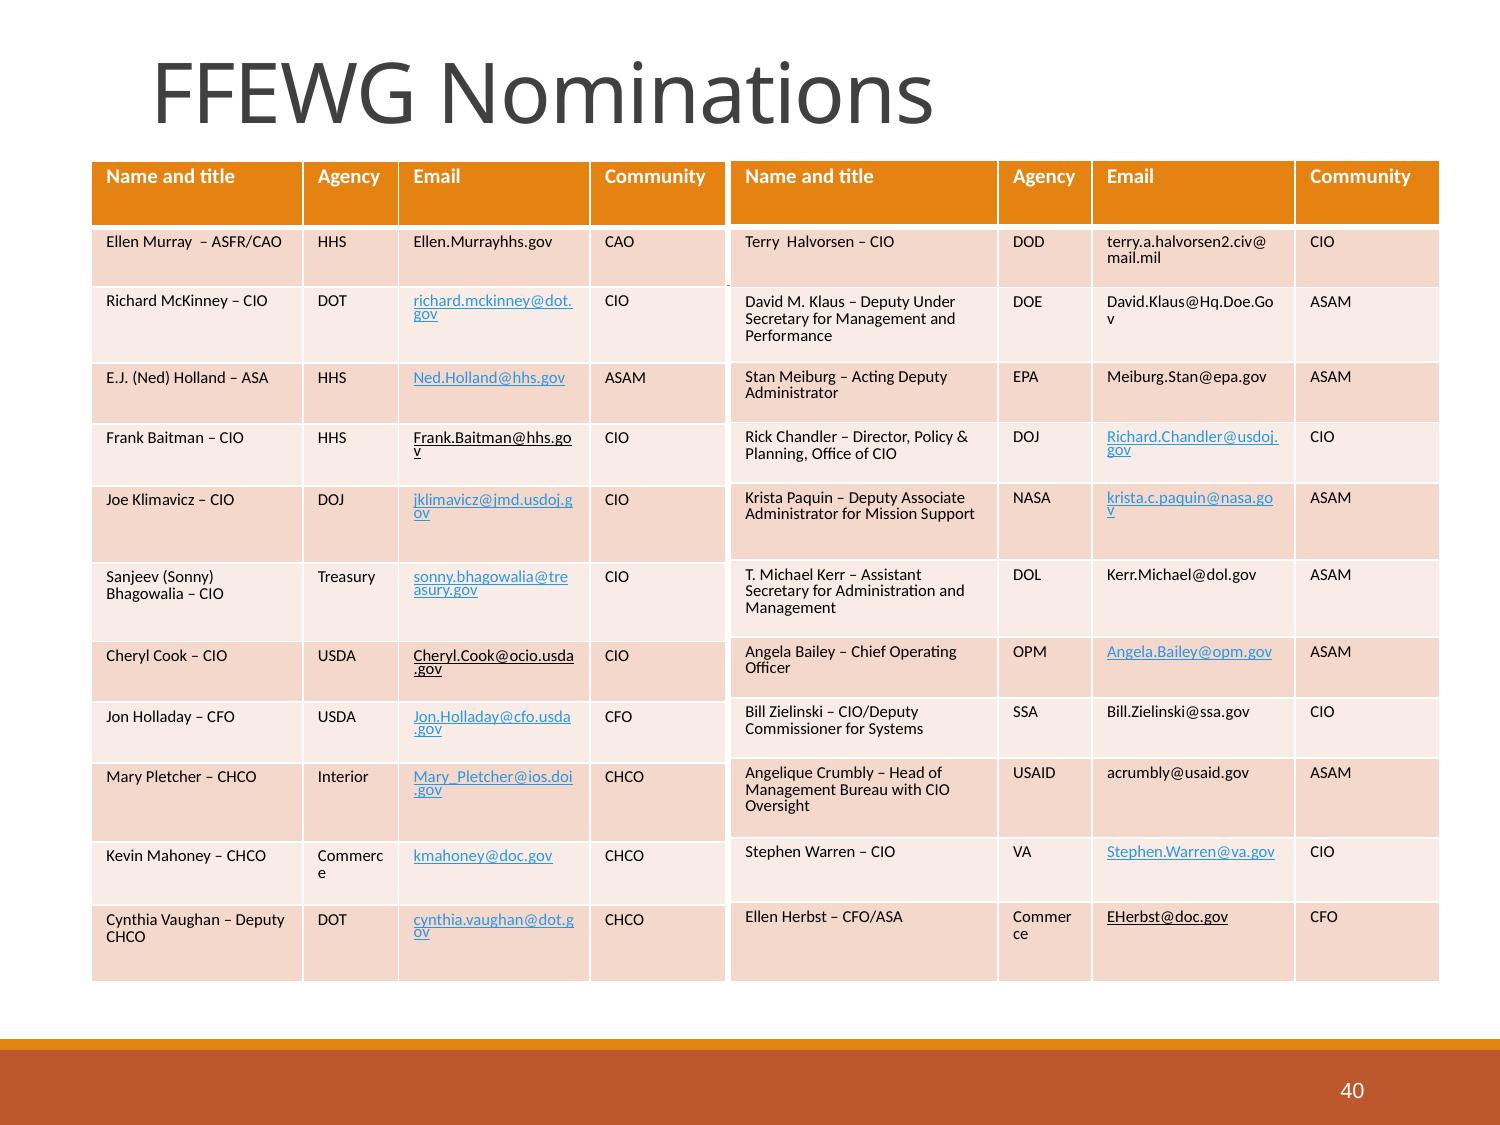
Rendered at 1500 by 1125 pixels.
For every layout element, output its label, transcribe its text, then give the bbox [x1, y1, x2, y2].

table_cell Interior [304, 764, 398, 841]
table_header Name and title [92, 162, 302, 225]
table_cell Krista Paquin – Deputy Associate Administrator for Mission Support [731, 484, 997, 559]
table_cell ASAM [1296, 363, 1439, 422]
table_cell CIO [591, 425, 725, 485]
table_cell sonny.bhagowalia@treasury.gov [399, 564, 589, 641]
table_cell Kevin Mahoney – CHCO [92, 843, 302, 904]
table_cell EHerbst@doc.gov [1093, 903, 1294, 981]
table_cell Commerce [304, 843, 398, 904]
table_cell DOT [304, 906, 398, 981]
table_cell Ned.Holland@hhs.gov [399, 364, 589, 423]
table_cell DOE [999, 288, 1091, 361]
table_cell USDA [304, 703, 398, 762]
table_cell Ellen Murray – ASFR/CAO [92, 230, 302, 286]
table_cell VA [999, 839, 1091, 901]
table_cell jklimavicz@jmd.usdoj.gov [399, 487, 589, 562]
table_cell ASAM [1296, 638, 1439, 697]
table_header Agency [304, 162, 398, 225]
table_cell Jon.Holladay@cfo.usda.gov [399, 703, 589, 762]
table_cell Ellen.Murrayhhs.gov [399, 230, 589, 286]
table_cell Richard.Chandler@usdoj.gov [1093, 423, 1294, 482]
table_cell HHS [304, 364, 398, 423]
table_cell CIO [1296, 423, 1439, 482]
table_cell HHS [304, 230, 398, 286]
table_cell Mary_Pletcher@ios.doi.gov [399, 764, 589, 841]
table_cell Sanjeev (Sonny) Bhagowalia – CIO [92, 564, 302, 641]
table_cell acrumbly@usaid.gov [1093, 759, 1294, 837]
table_cell Mary Pletcher – CHCO [92, 764, 302, 841]
table_cell Frank Baitman – CIO [92, 425, 302, 485]
table_cell EPA [999, 363, 1091, 422]
table_cell David M. Klaus – Deputy Under Secretary for Management and Performance [731, 288, 997, 361]
table_cell Rick Chandler – Director, Policy & Planning, Office of CIO [731, 423, 997, 482]
table_cell CAO [591, 230, 725, 286]
table_header Community [591, 162, 725, 225]
table_cell NASA [999, 484, 1091, 559]
table_cell USDA [304, 642, 398, 701]
table_cell USAID [999, 759, 1091, 837]
table_cell ASAM [1296, 561, 1439, 636]
table_cell Richard McKinney – CIO [92, 288, 302, 362]
table_cell Stephen Warren – CIO [731, 839, 997, 901]
table_cell Joe Klimavicz – CIO [92, 487, 302, 562]
table_cell Ellen Herbst – CFO/ASA [731, 903, 997, 981]
table_cell Cheryl.Cook@ocio.usda.gov [399, 642, 589, 701]
table_cell Angela.Bailey@opm.gov [1093, 638, 1294, 697]
table_cell CIO [591, 288, 725, 362]
table_header Email [1093, 161, 1294, 224]
table_cell Angela Bailey – Chief Operating Officer [731, 638, 997, 697]
table_cell ASAM [1296, 759, 1439, 837]
table_cell CIO [1296, 230, 1439, 287]
table_cell Angelique Crumbly – Head of Management Bureau with CIO Oversight [731, 759, 997, 837]
table_cell OPM [999, 638, 1091, 697]
table_cell kmahoney@doc.gov [399, 843, 589, 904]
table_header Name and title [731, 161, 997, 224]
table_cell DOJ [999, 423, 1091, 482]
table_cell CFO [1296, 903, 1439, 981]
table_cell richard.mckinney@dot.gov [399, 288, 589, 362]
table_cell DOJ [304, 487, 398, 562]
table_cell CHCO [591, 906, 725, 981]
table_cell DOT [304, 288, 398, 362]
slide_number 40 [1218, 1059, 1380, 1120]
table_cell Cynthia Vaughan – Deputy CHCO [92, 906, 302, 981]
table_header Email [399, 162, 589, 225]
table_header Community [1296, 161, 1439, 224]
table_cell Treasury [304, 564, 398, 641]
table_cell CIO [591, 487, 725, 562]
table_cell ASAM [1296, 288, 1439, 361]
table_cell ASAM [1296, 484, 1439, 559]
table_cell Commerce [999, 903, 1091, 981]
table_cell Bill Zielinski – CIO/Deputy Commissioner for Systems [731, 699, 997, 757]
table_cell Terry Halvorsen – CIO [731, 230, 997, 287]
table_cell CHCO [591, 843, 725, 904]
table_cell David.Klaus@Hq.Doe.Gov [1093, 288, 1294, 361]
table_cell Jon Holladay – CFO [92, 703, 302, 762]
table_cell Cheryl Cook – CIO [92, 642, 302, 701]
table_cell CIO [1296, 839, 1439, 901]
table_cell E.J. (Ned) Holland – ASA [92, 364, 302, 423]
table_cell DOD [999, 230, 1091, 287]
title FFEWG Nominations [135, 47, 1373, 149]
table_cell ASAM [591, 364, 725, 423]
table_cell Meiburg.Stan@epa.gov [1093, 363, 1294, 422]
table_cell cynthia.vaughan@dot.gov [399, 906, 589, 981]
table_cell Frank.Baitman@hhs.gov [399, 425, 589, 485]
table_header Agency [999, 161, 1091, 224]
table_cell CFO [591, 703, 725, 762]
table_cell T. Michael Kerr – Assistant Secretary for Administration and Management [731, 561, 997, 636]
table_cell CHCO [591, 764, 725, 841]
table_cell Stan Meiburg – Acting Deputy Administrator [731, 363, 997, 422]
table_cell SSA [999, 699, 1091, 757]
table_cell DOL [999, 561, 1091, 636]
table_cell Bill.Zielinski@ssa.gov [1093, 699, 1294, 757]
table_cell Stephen.Warren@va.gov [1093, 839, 1294, 901]
table_cell Kerr.Michael@dol.gov [1093, 561, 1294, 636]
table_cell krista.c.paquin@nasa.gov [1093, 484, 1294, 559]
table_cell CIO [1296, 699, 1439, 757]
table_cell HHS [304, 425, 398, 485]
table_cell terry.a.halvorsen2.civ@mail.mil [1093, 230, 1294, 287]
table_cell CIO [591, 642, 725, 701]
table_cell CIO [591, 564, 725, 641]
